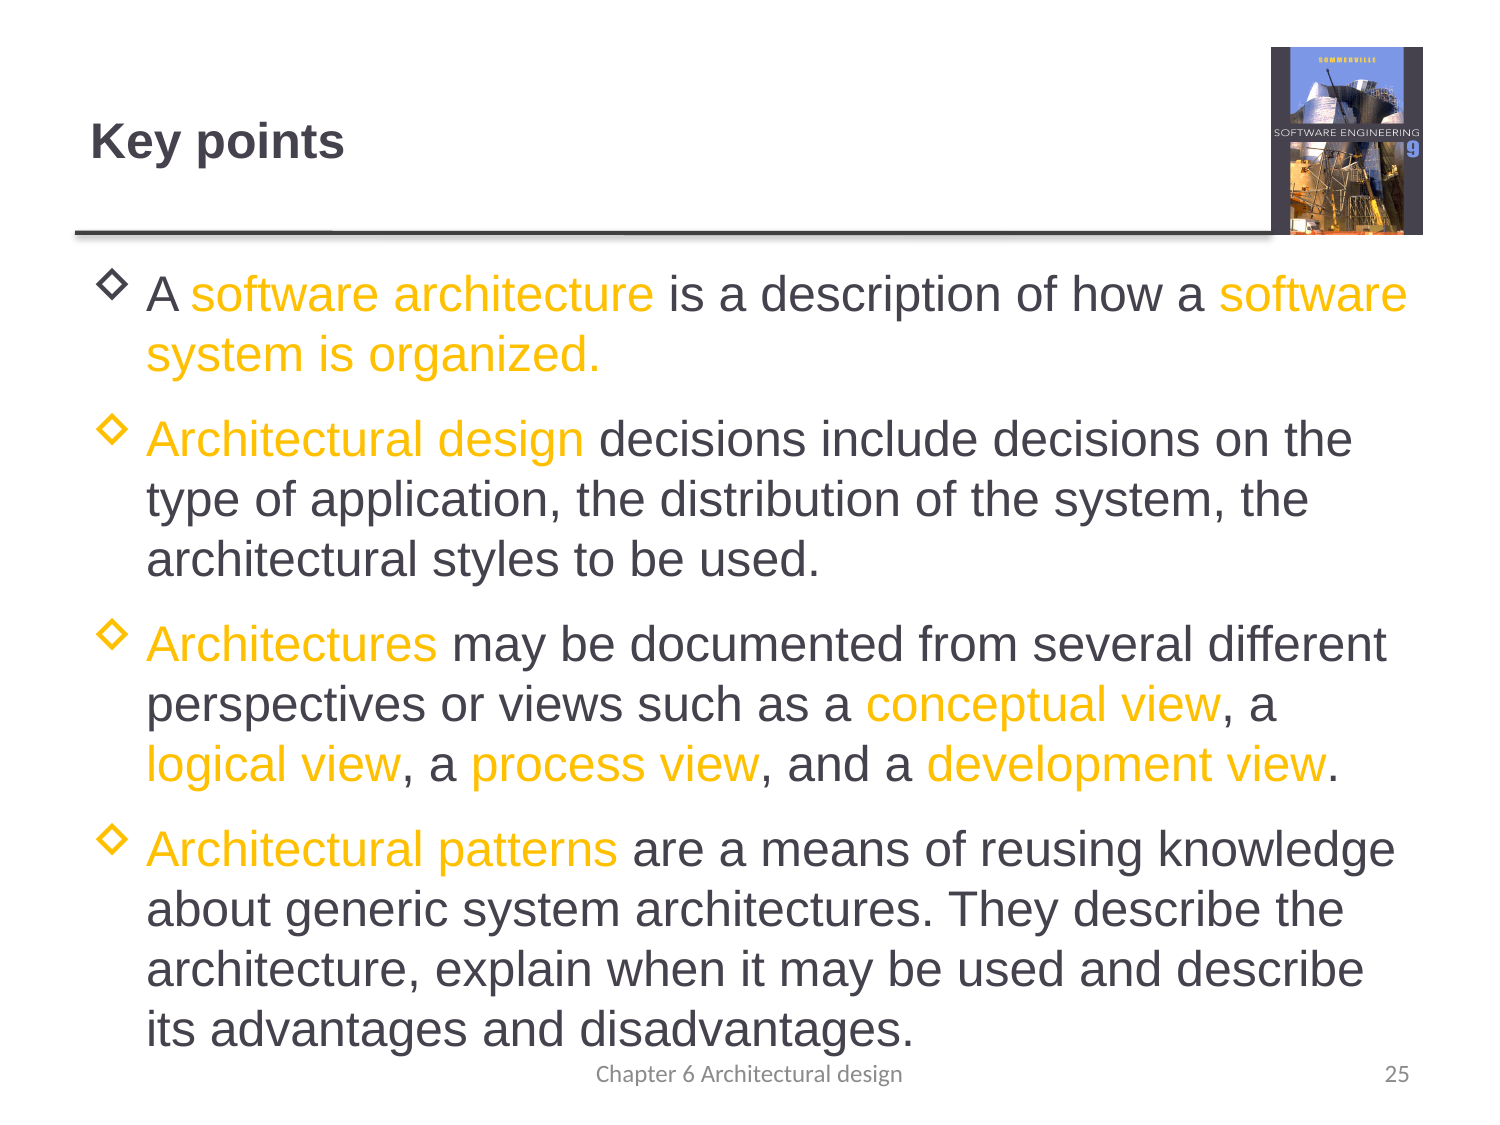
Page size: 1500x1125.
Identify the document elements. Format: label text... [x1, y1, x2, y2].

title Key points [74, 44, 1272, 233]
list A software architecture is a description of how a software system is organized. Architectural design decisions include decisions on the type of application, the distribution of the system, the architectural styles to be used. Architectures may be documented from several different perspectives or views such as a conceptual view, a logical view, a process view, and a development view. Architectural patterns are a means of reusing knowledge about generic system architectures. They describe the architecture, explain when it may be used and describe its advantages and disadvantages. [75, 253, 1425, 997]
slide_number 25 [1074, 1042, 1425, 1103]
footer Chapter 6 Architectural design [512, 1042, 988, 1103]
picture [1272, 47, 1423, 235]
